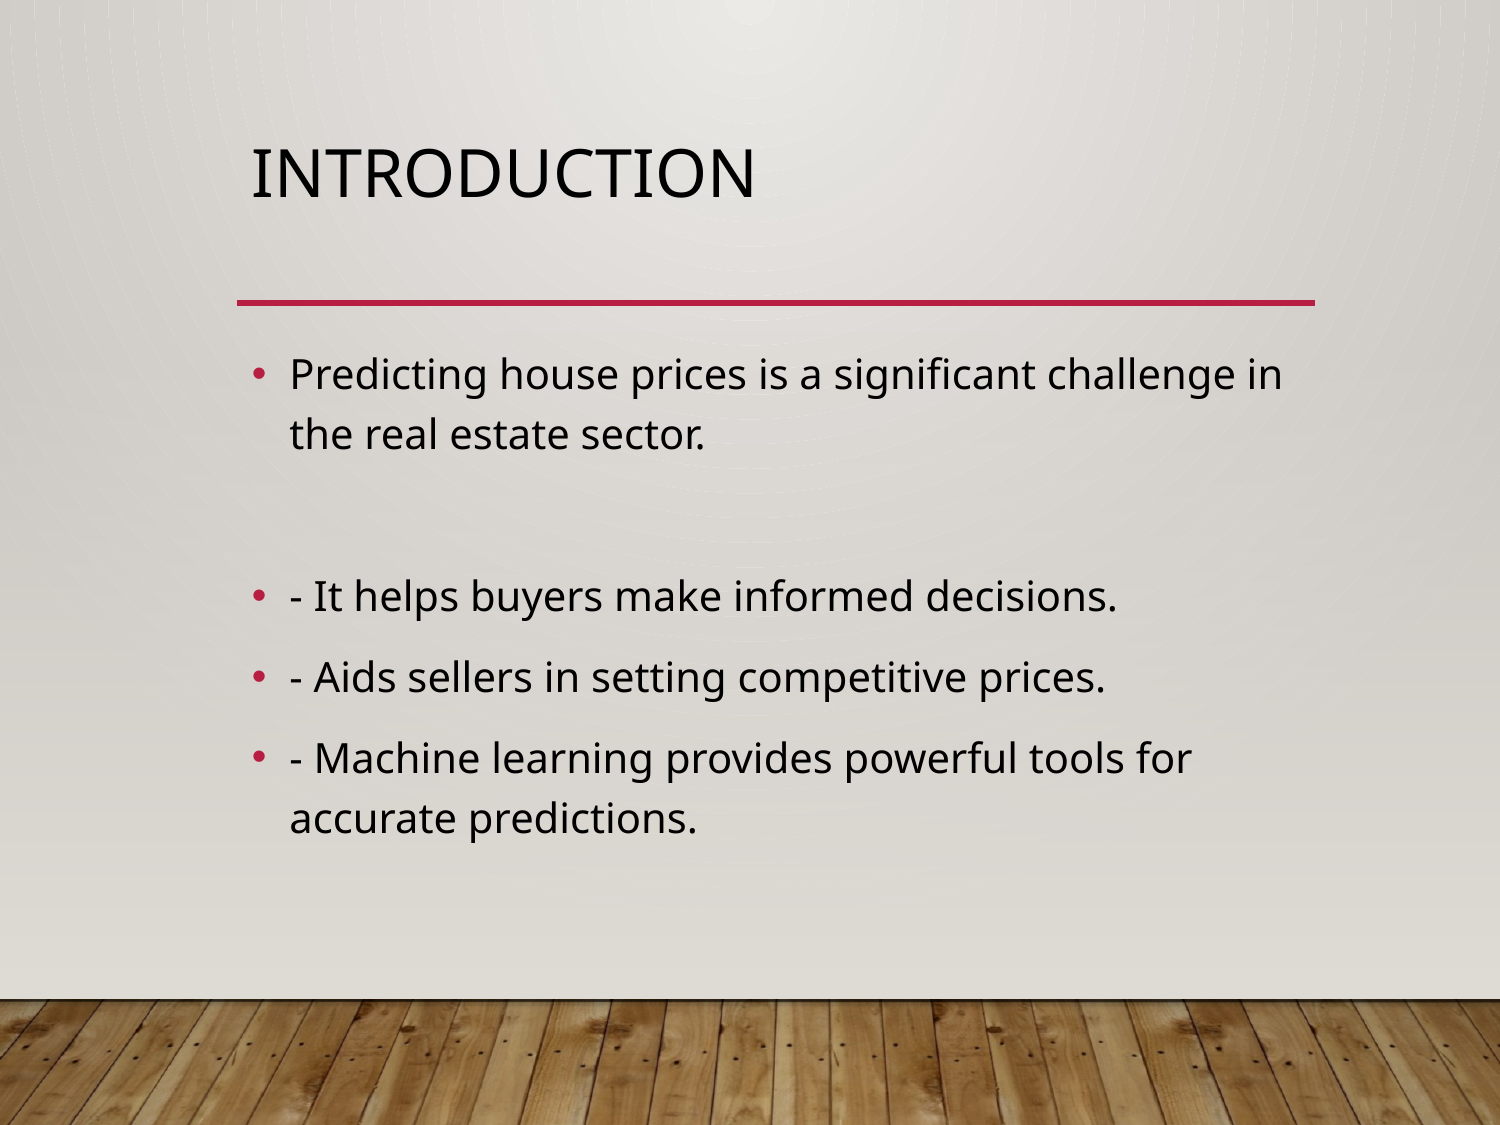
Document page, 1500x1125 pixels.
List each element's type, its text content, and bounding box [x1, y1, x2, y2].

title Introduction [236, 131, 1315, 305]
picture [0, 999, 1500, 1125]
list Predicting house prices is a significant challenge in the real estate sector. - It helps buyers make informed decisions. - Aids sellers in setting competitive prices. - Machine learning provides powerful tools for accurate predictions. [236, 330, 1315, 897]
